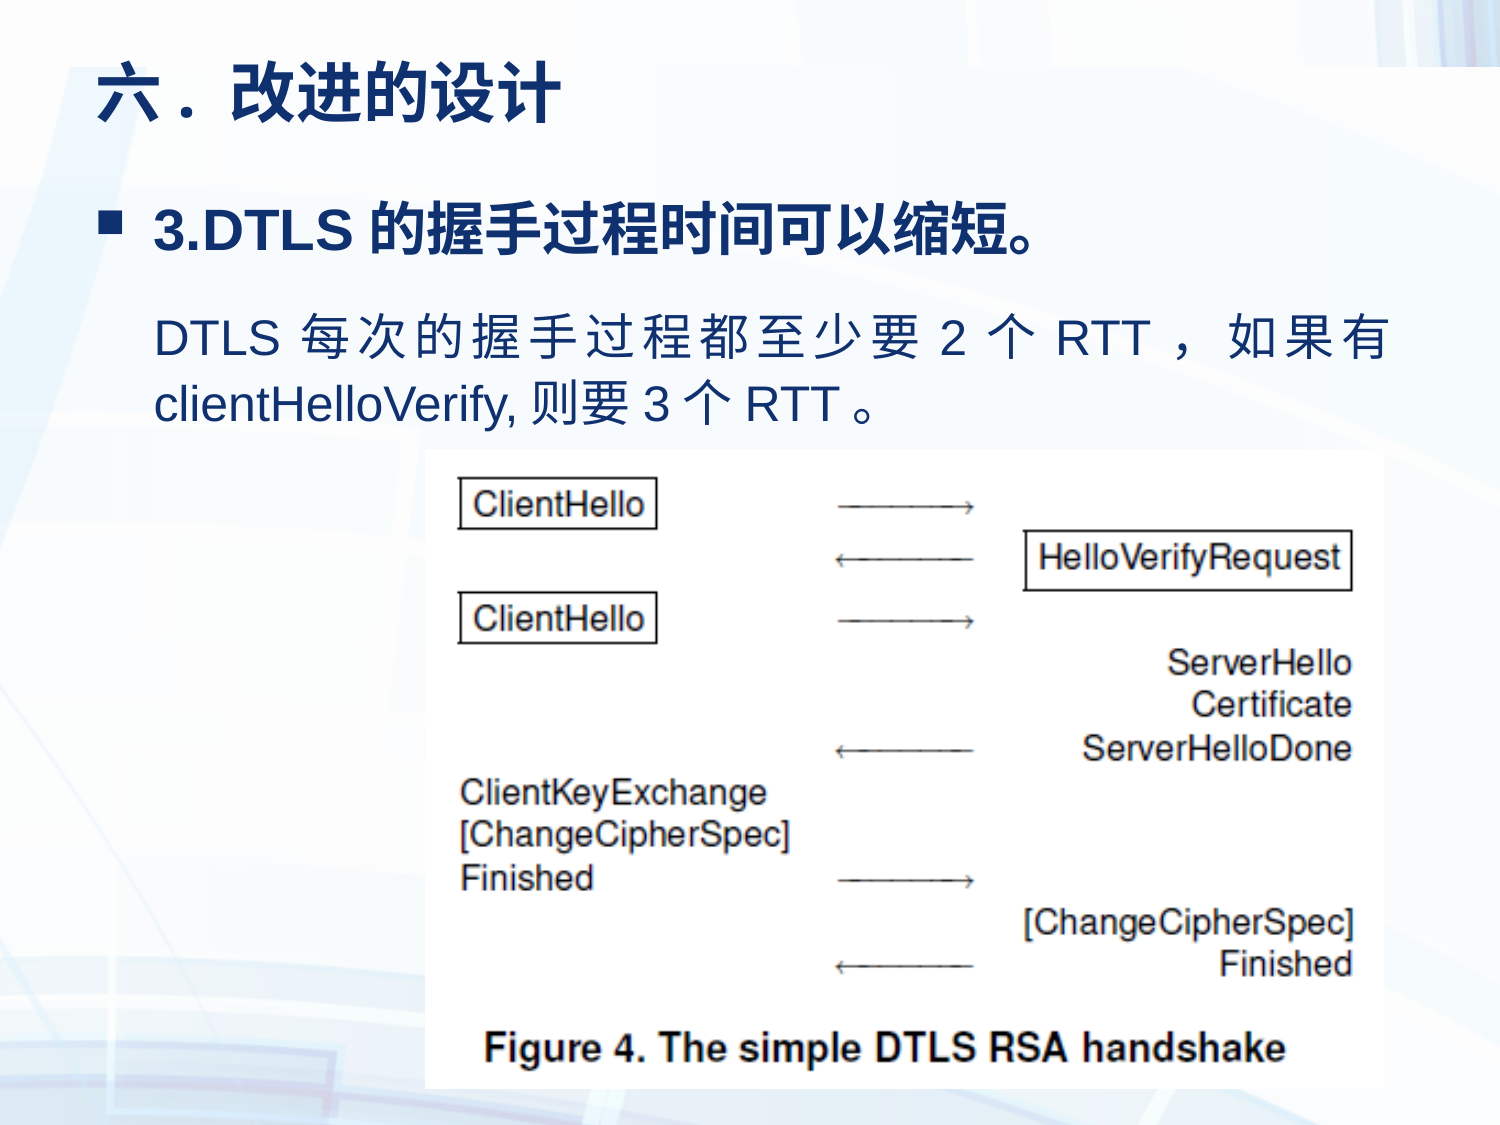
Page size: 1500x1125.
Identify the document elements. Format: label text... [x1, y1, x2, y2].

title 六. 改进的设计 [79, 37, 1347, 140]
picture [425, 449, 1384, 1090]
list 3.DTLS的握手过程时间可以缩短。 DTLS每次的握手过程都至少要2个RTT，如果有clientHelloVerify,则要3个RTT。 [79, 177, 1419, 1125]
picture [0, 0, 1500, 1125]
